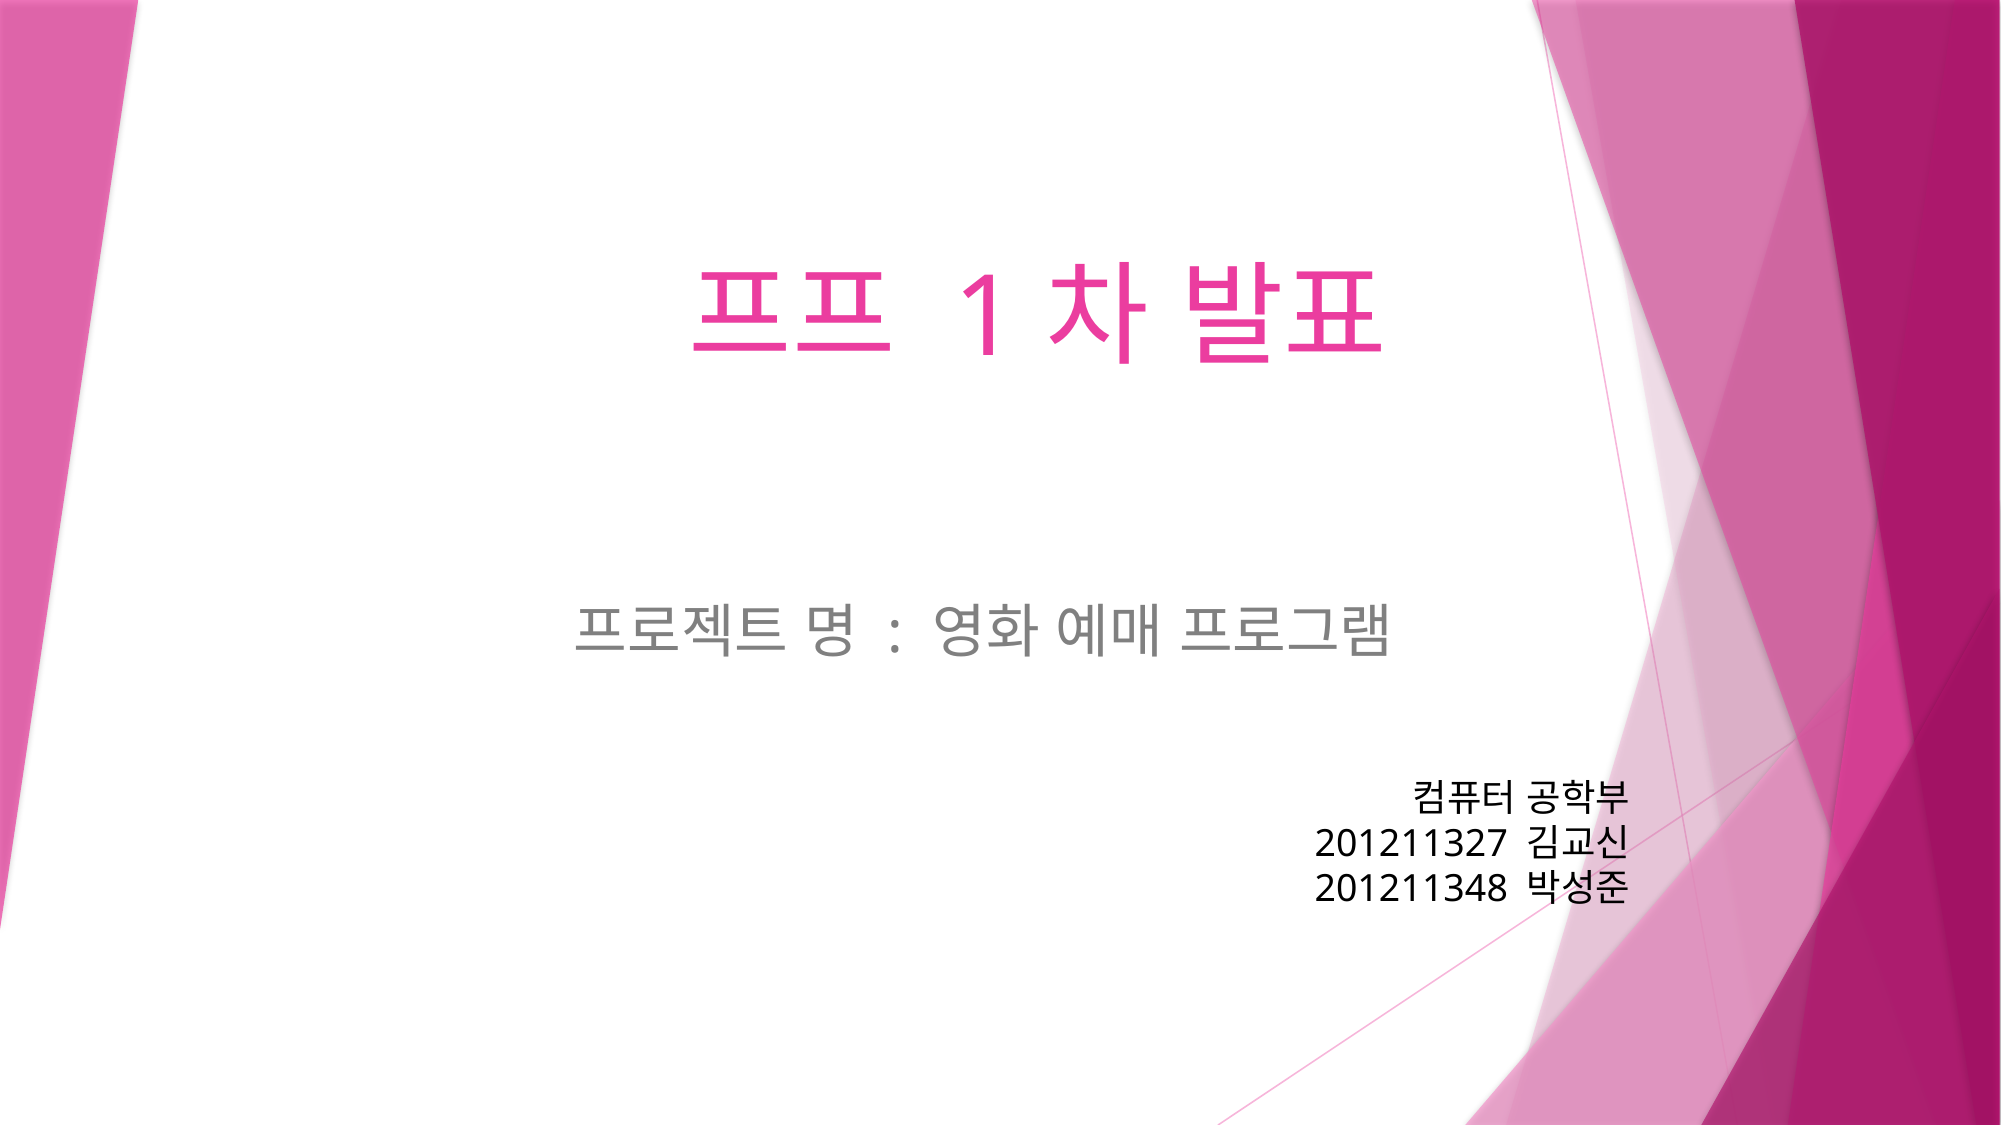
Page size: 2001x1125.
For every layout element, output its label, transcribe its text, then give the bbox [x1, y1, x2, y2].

title 프프 1차 발표 [128, 115, 1403, 386]
text_box 컴퓨터 공학부 201211327 김교신 201211348 박성준 [1134, 766, 1646, 917]
subtitle 프로젝트 명 : 영화 예매 프로그램 [346, 587, 1621, 767]
